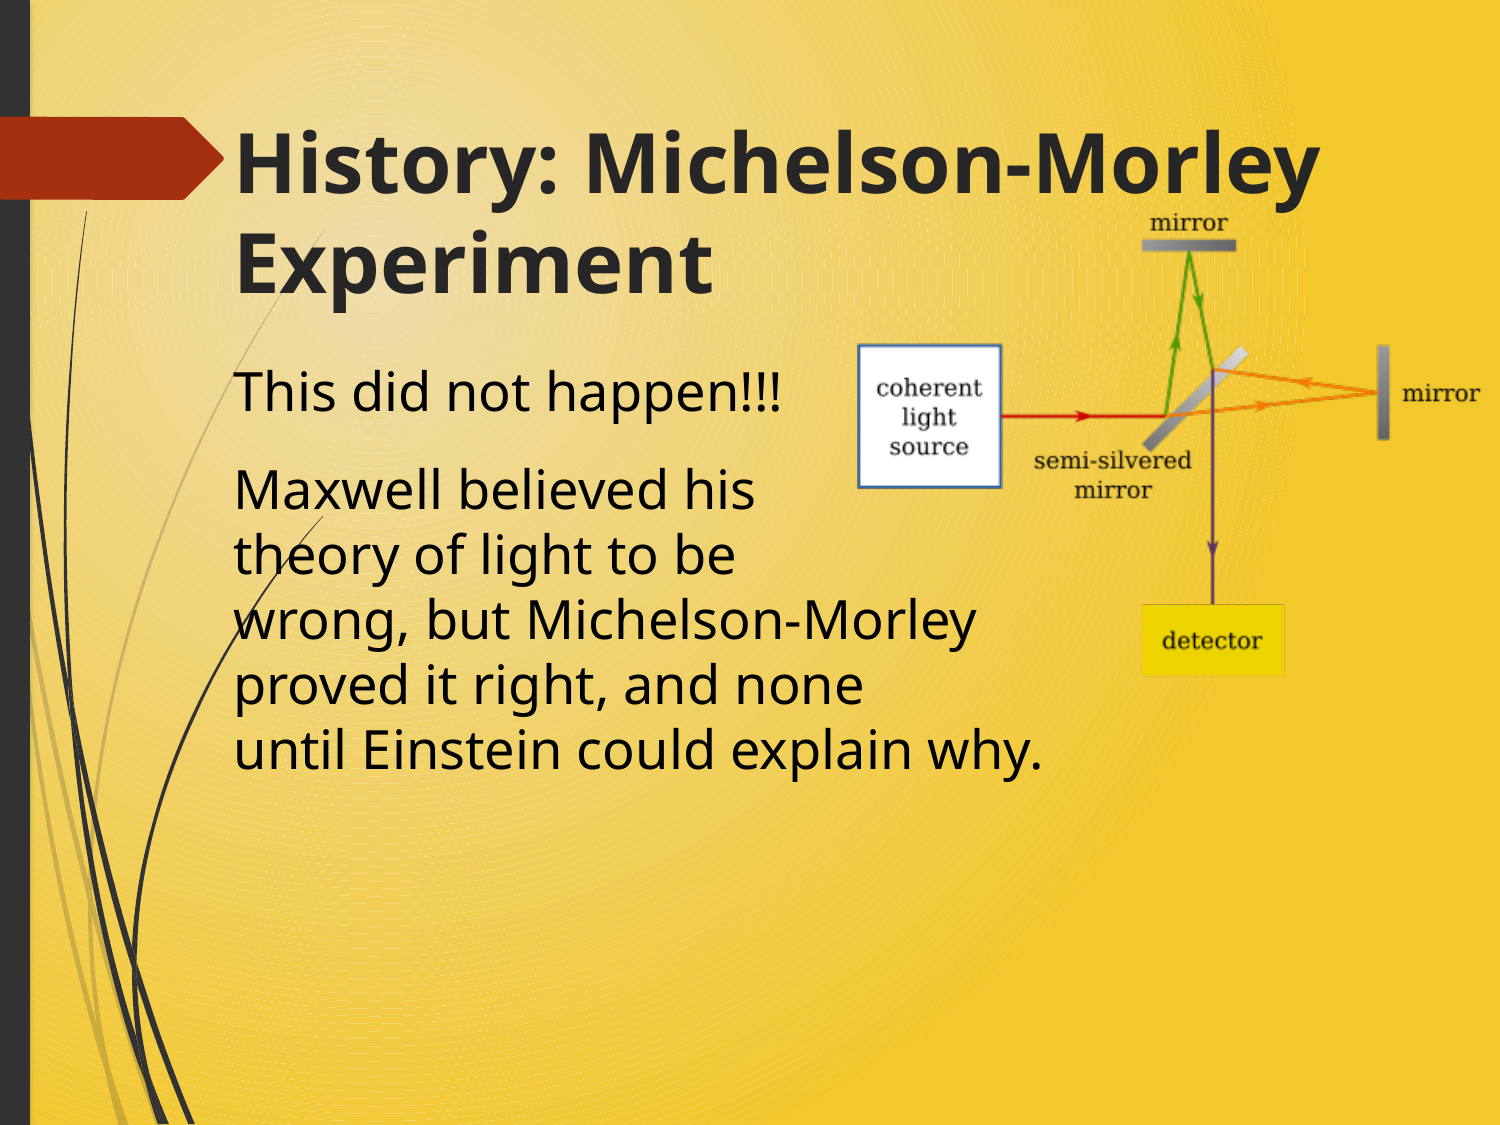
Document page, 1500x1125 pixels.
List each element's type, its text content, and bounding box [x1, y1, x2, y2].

list This did not happen!!! Maxwell believed his theory of light to be wrong, but Michelson-Morley proved it right, and none until Einstein could explain why. [218, 349, 1459, 1102]
title History: Michelson-Morley Experiment [218, 102, 1459, 313]
picture [856, 208, 1482, 680]
